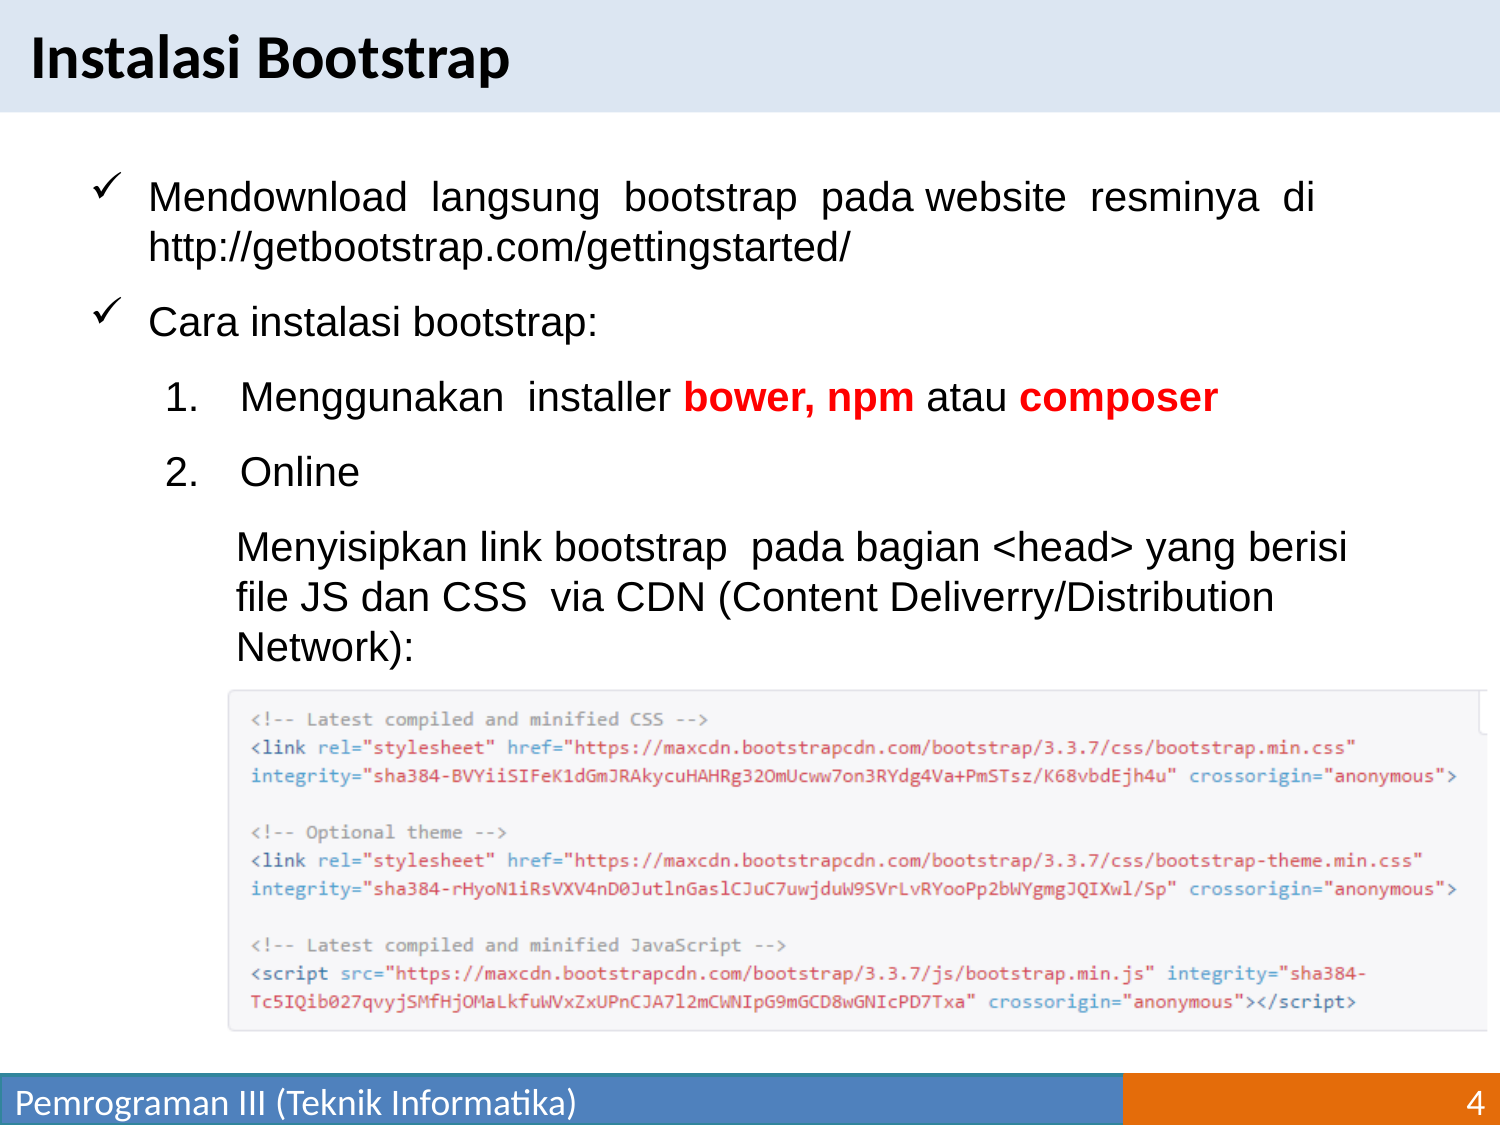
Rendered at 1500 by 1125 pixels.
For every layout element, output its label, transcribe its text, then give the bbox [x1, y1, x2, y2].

text_box Mendownload langsung bootstrap pada website resminya di http://getbootstrap.com/getting­started/ Cara instalasi bootstrap: Menggunakan installer bower, npm atau composer Online Menyisipkan link bootstrap pada bagian <head> yang berisi file JS dan CSS via CDN (Content Deliverry/Distribution Network): [74, 162, 1425, 828]
picture [216, 682, 1488, 1038]
text_box Instalasi Bootstrap [15, 9, 527, 99]
